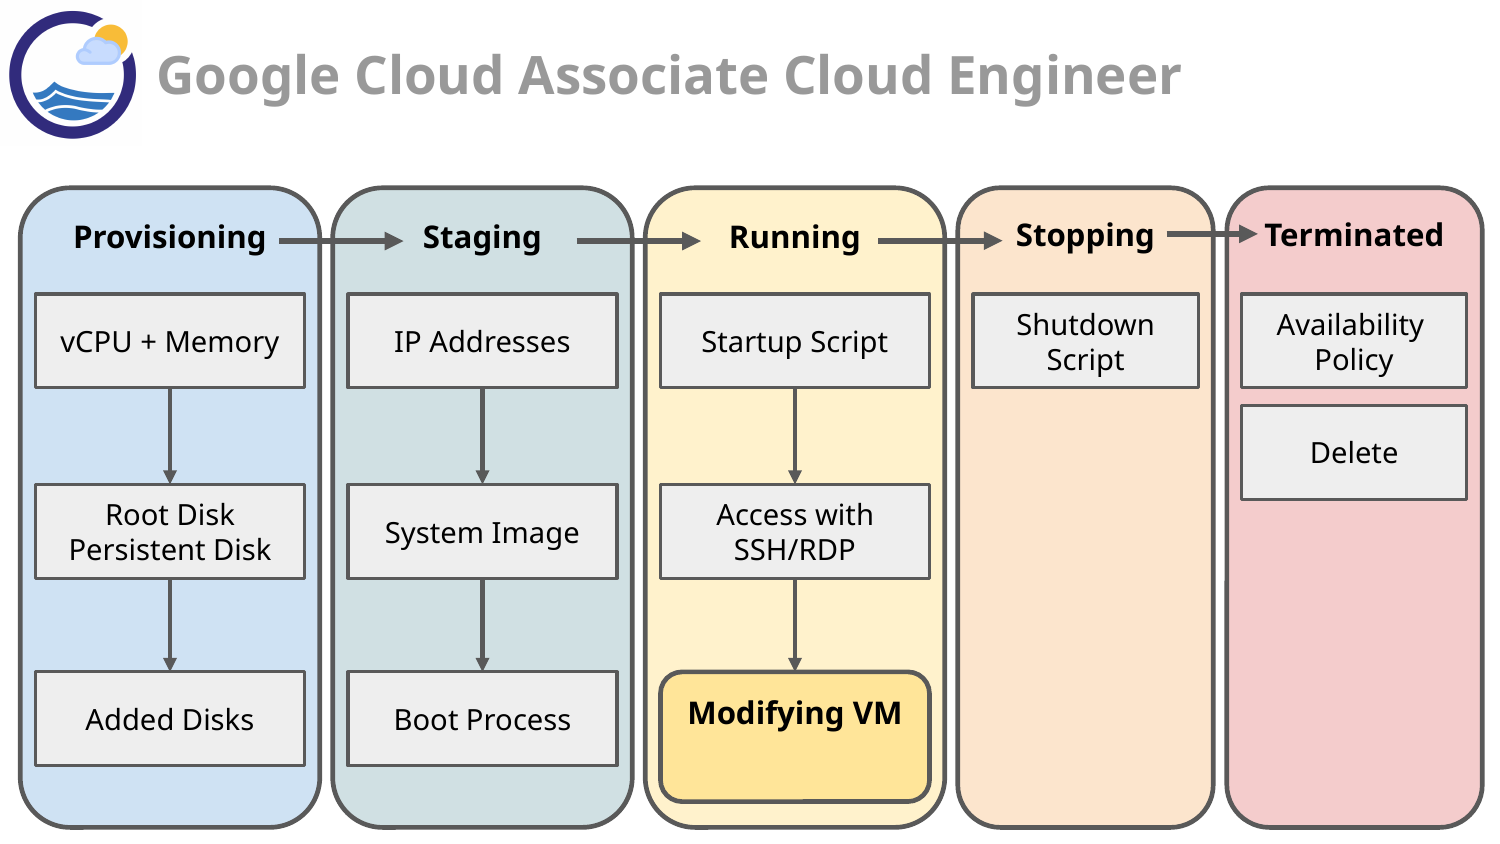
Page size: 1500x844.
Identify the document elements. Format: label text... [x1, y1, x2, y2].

text_box Startup Script [660, 294, 930, 388]
text_box Stopping [957, 187, 1214, 828]
text_box Staging [332, 187, 633, 828]
text_box IP Addresses [347, 294, 617, 388]
text_box Access with SSH/RDP [660, 484, 930, 579]
text_box Boot Process [347, 671, 617, 766]
picture [0, 0, 142, 146]
text_box Root Disk Persistent Disk [35, 484, 305, 579]
text_box Provisioning [20, 187, 320, 828]
text_box vCPU + Memory [35, 294, 305, 388]
text_box Added Disks [35, 671, 305, 766]
text_box Shutdown Script [973, 294, 1199, 388]
text_box Availability Policy [1241, 294, 1467, 388]
text_box Delete [1241, 405, 1467, 500]
text_box System Image [347, 484, 617, 579]
text_box Modifying VM [660, 671, 930, 802]
title Google Cloud Associate Cloud Engineer [146, 25, 1420, 120]
text_box Running [645, 187, 945, 828]
text_box Terminated [1226, 187, 1483, 828]
